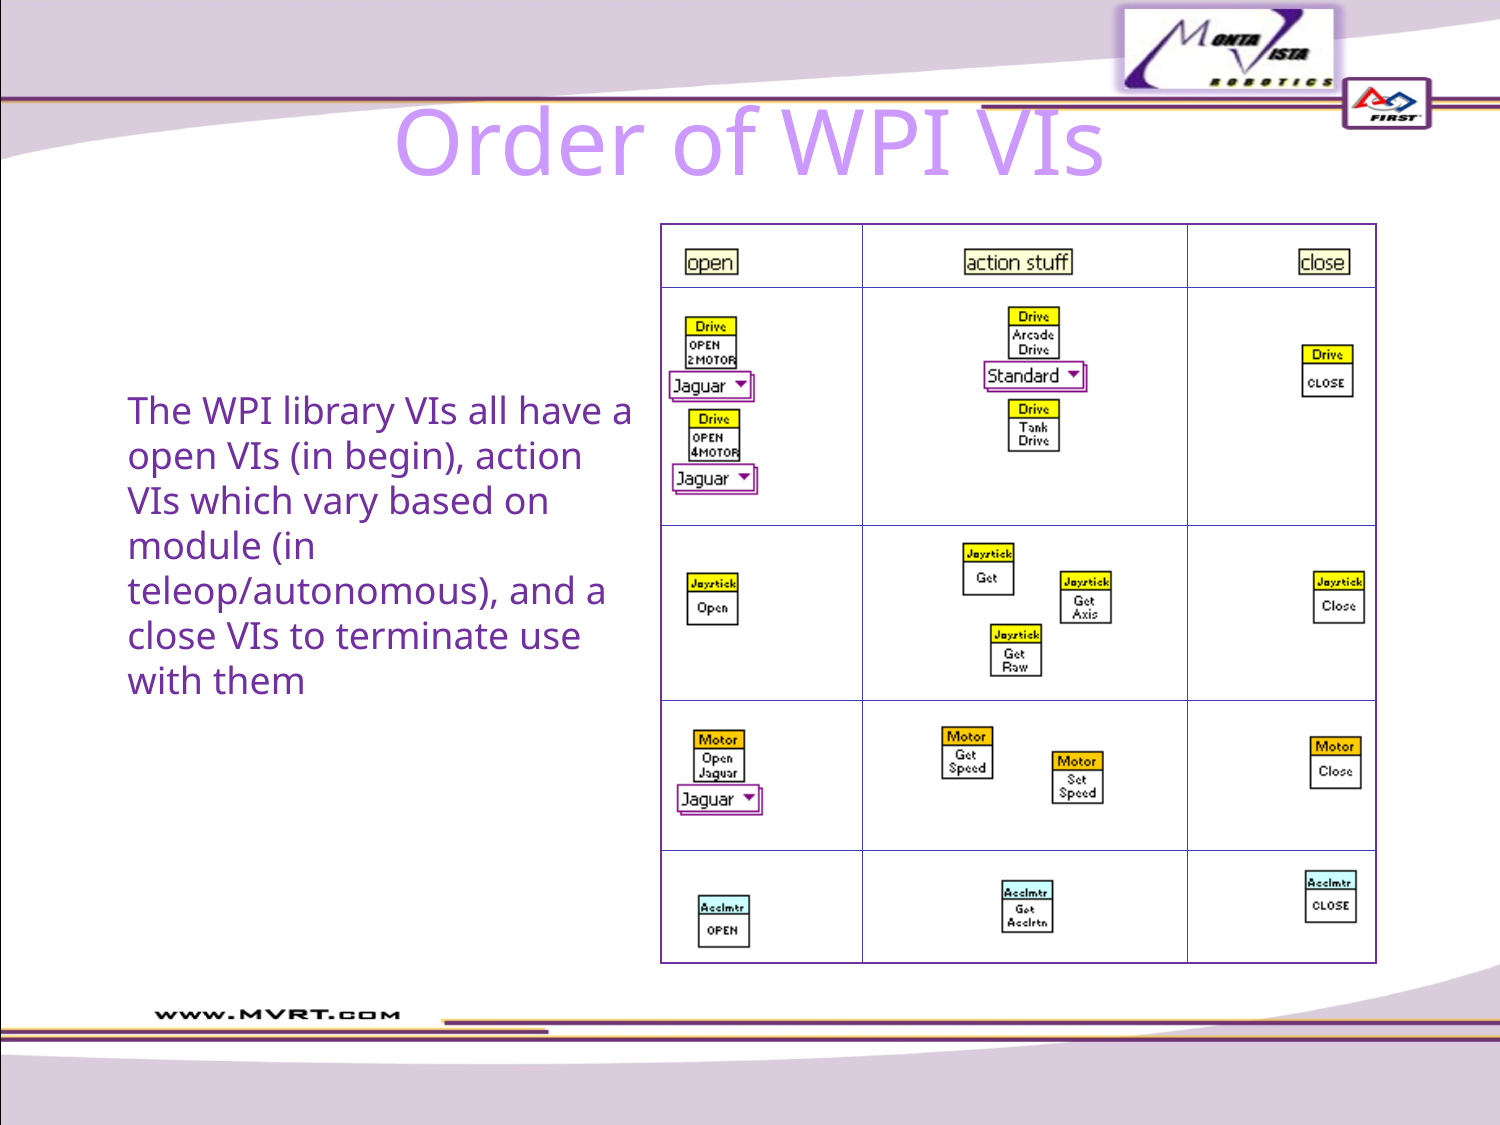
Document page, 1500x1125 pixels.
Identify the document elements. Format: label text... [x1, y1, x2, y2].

text_box The WPI library VIs all have a open VIs (in begin), action VIs which vary based on module (in teleop/autonomous), and a close VIs to terminate use with them [112, 379, 650, 709]
title Order of WPI VIs [74, 44, 1426, 233]
picture [0, 0, 1500, 1125]
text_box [661, 224, 1376, 963]
